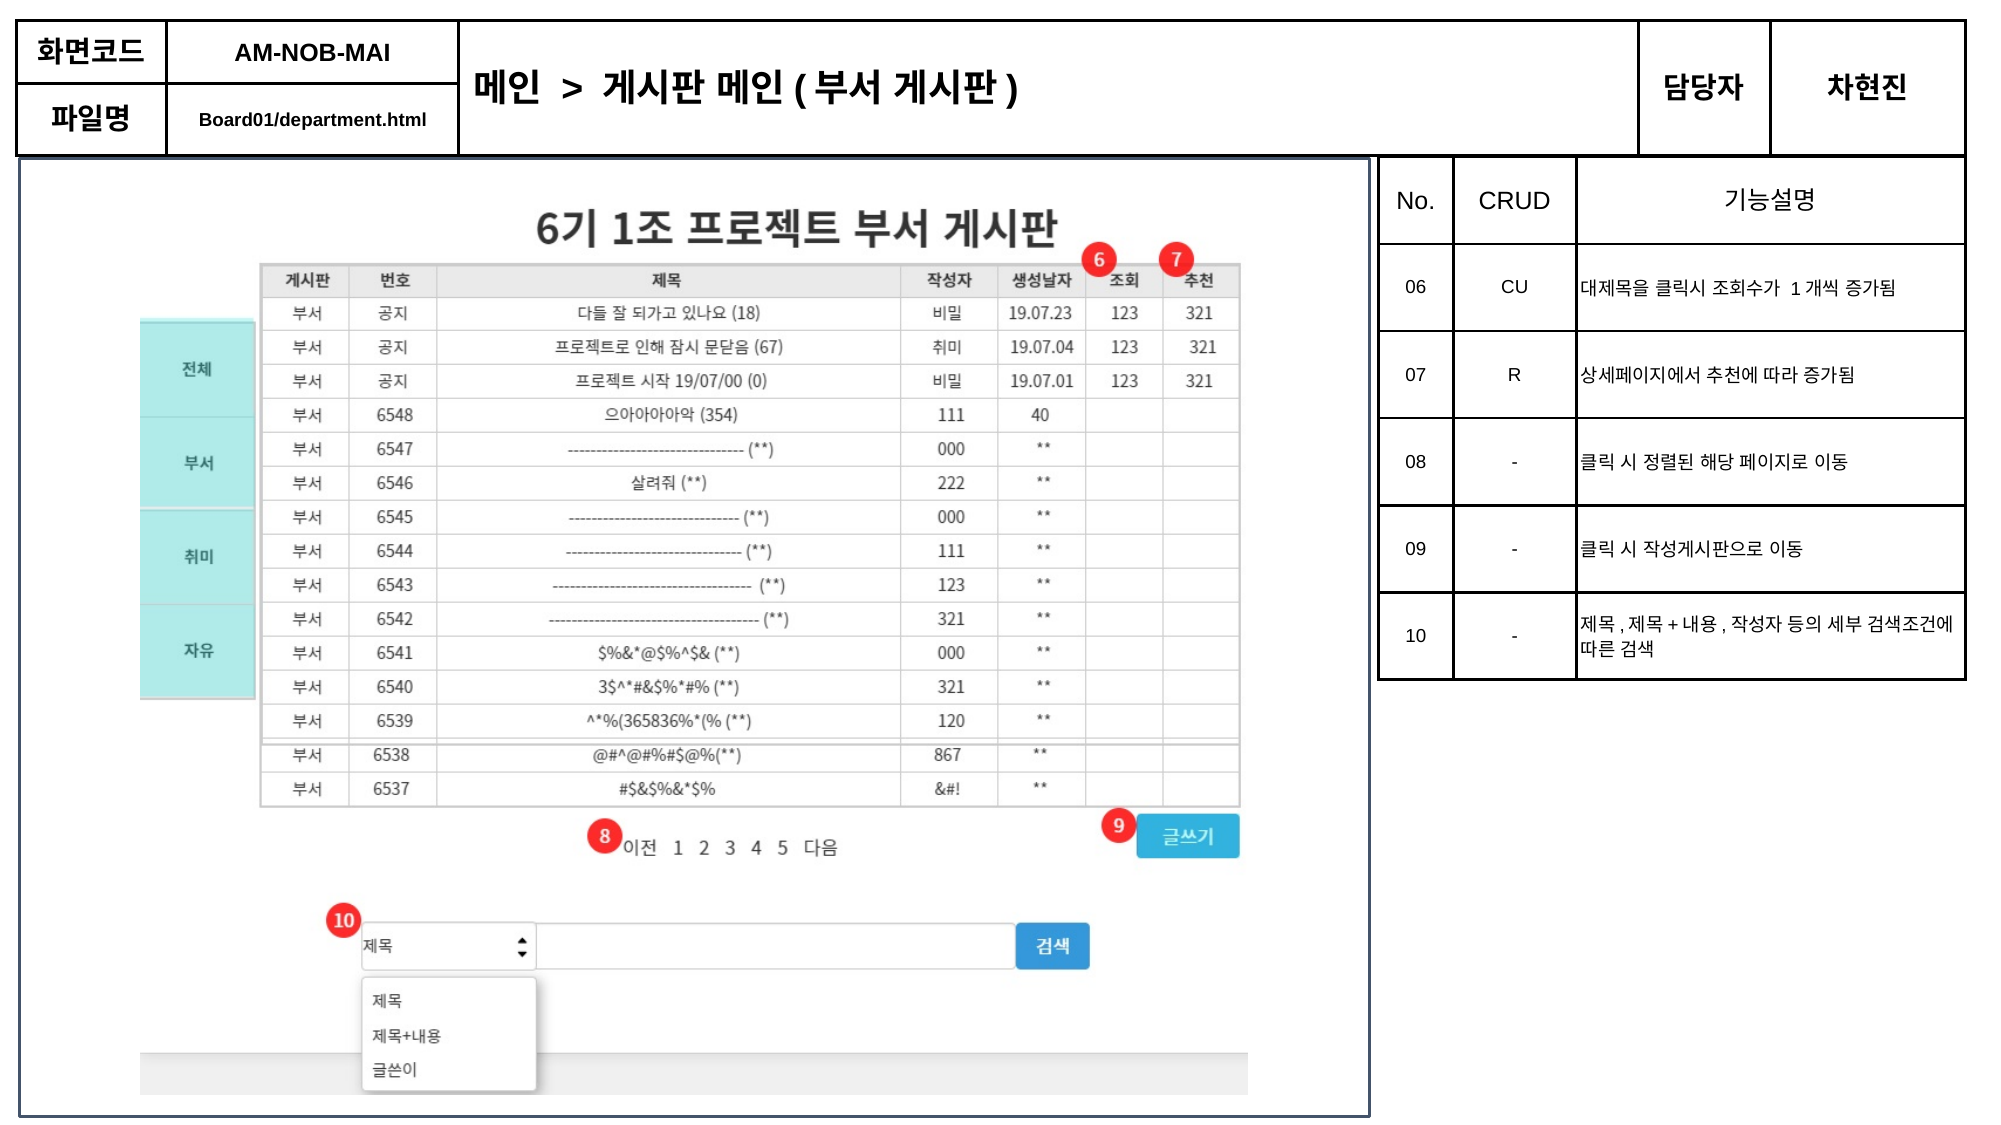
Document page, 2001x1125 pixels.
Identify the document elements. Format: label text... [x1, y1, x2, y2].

picture [140, 181, 1249, 1095]
table_header 기능설명 [1578, 158, 1964, 243]
table_header AM-NOB-MAI [168, 22, 457, 82]
table_cell 상세페이지에서 추천에 따라 증가됨 [1578, 332, 1964, 417]
table_cell 대제목을 클릭시 조회수가 1개씩 증가됨 [1578, 245, 1964, 330]
table_header 메인 > 게시판 메인(부서 게시판) [460, 22, 1637, 154]
table_cell 09 [1380, 507, 1452, 591]
table_cell 10 [1380, 594, 1452, 678]
table_cell 파일명 [18, 85, 165, 154]
table_cell 제목,제목+내용,작성자 등의 세부 검색조건에 따른 검색 [1578, 594, 1964, 678]
table_cell 08 [1380, 419, 1452, 504]
table_cell R [1455, 332, 1575, 417]
table_cell Board01/department.html [168, 85, 457, 154]
text_box [19, 158, 1370, 1117]
table_cell 06 [1380, 245, 1452, 330]
table_header 차현진 [1772, 22, 1964, 154]
table_header No. [1380, 158, 1452, 243]
table_header 화면코드 [18, 22, 165, 82]
table_cell 07 [1380, 332, 1452, 417]
table_header 담당자 [1640, 22, 1769, 154]
table_cell 클릭 시 정렬된 해당 페이지로 이동 [1578, 419, 1964, 504]
table_cell - [1455, 507, 1575, 591]
table_header CRUD [1455, 158, 1575, 243]
table_cell CU [1455, 245, 1575, 330]
table_cell 클릭 시 작성게시판으로 이동 [1578, 507, 1964, 591]
table_cell - [1455, 419, 1575, 504]
table_cell - [1455, 594, 1575, 678]
